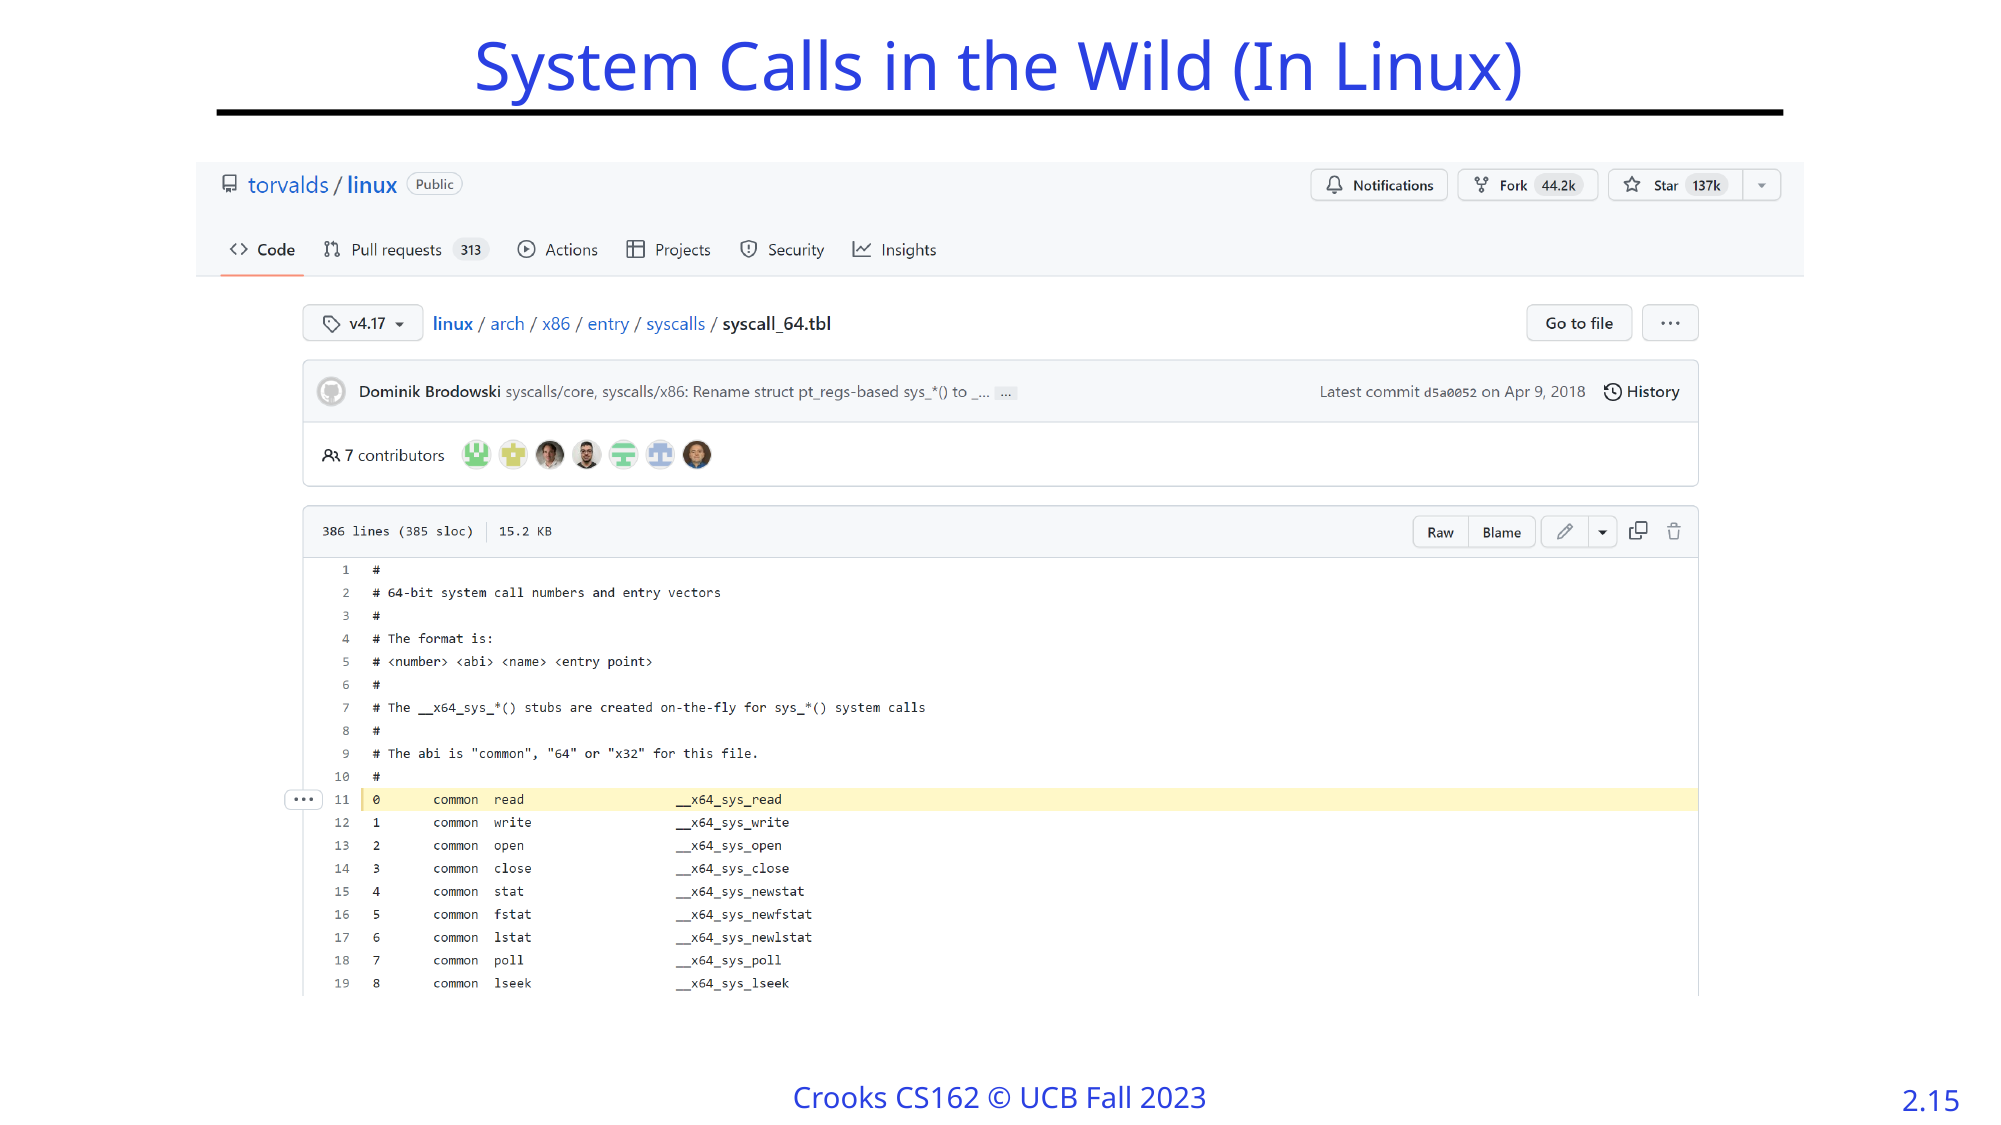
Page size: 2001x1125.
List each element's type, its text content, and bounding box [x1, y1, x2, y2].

title System Calls in the Wild (In Linux) [216, 24, 1784, 113]
picture [196, 162, 1804, 996]
